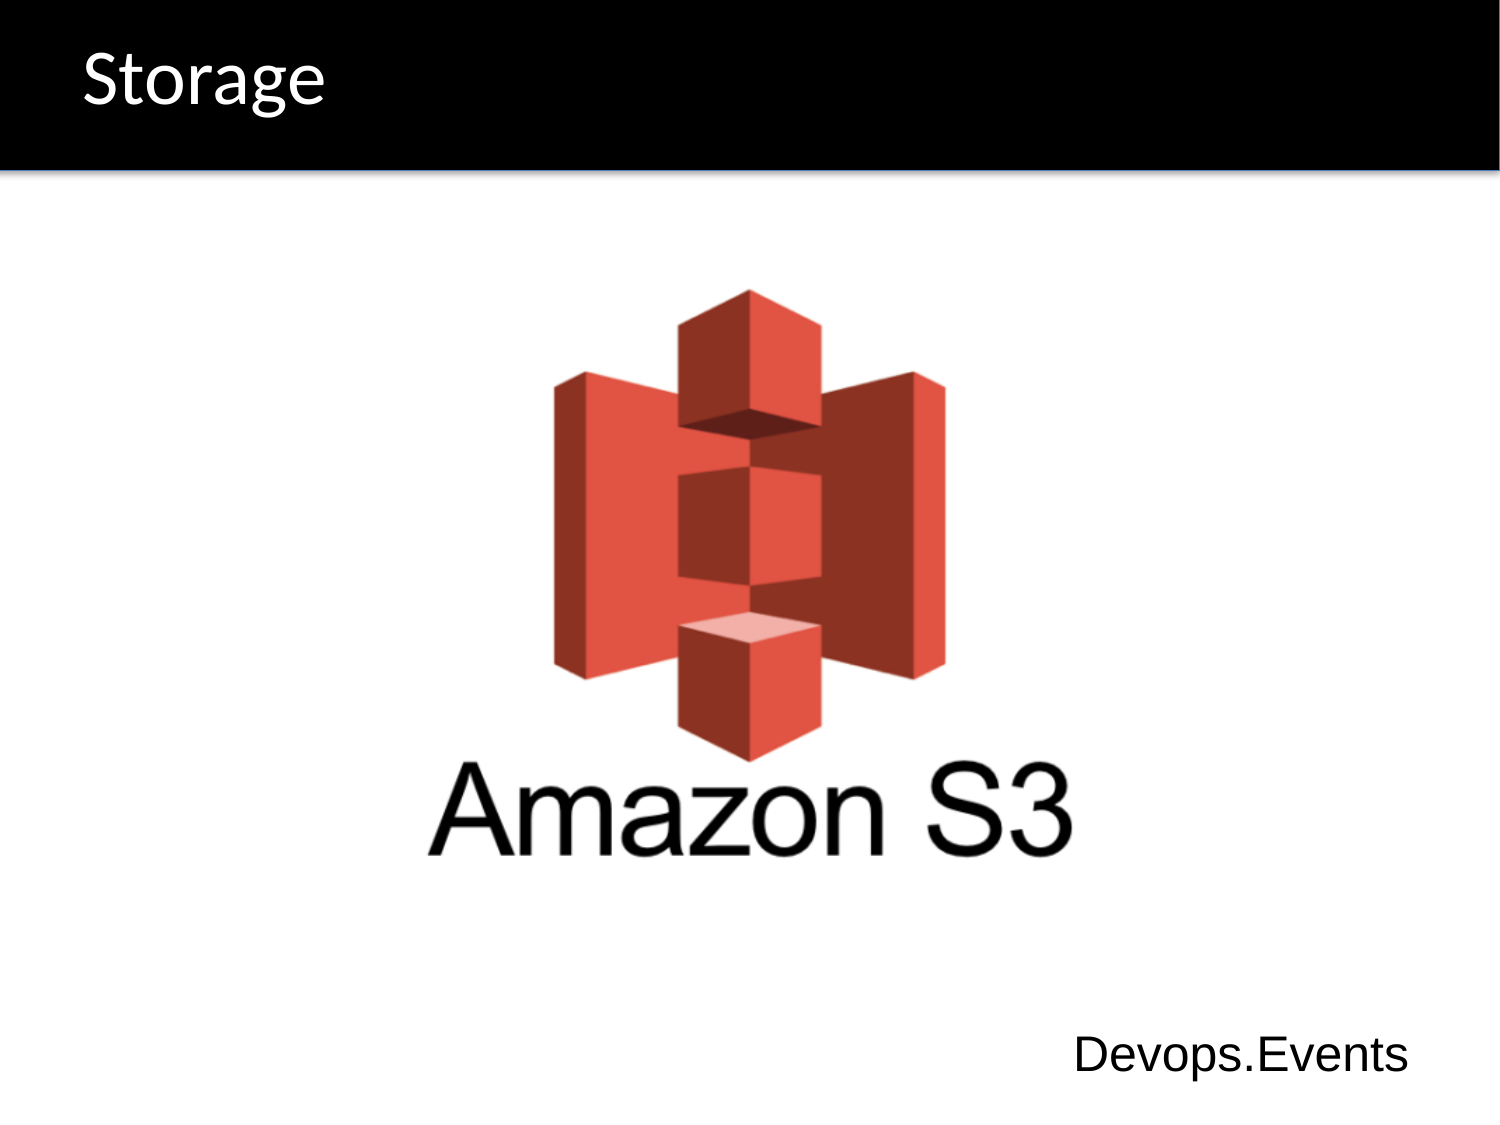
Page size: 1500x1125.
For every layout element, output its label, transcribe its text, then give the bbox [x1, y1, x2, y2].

text_box Devops.Events [991, 1013, 1491, 1101]
picture [333, 280, 1167, 905]
title Storage [74, 18, 1426, 129]
text_box [0, 0, 1500, 171]
